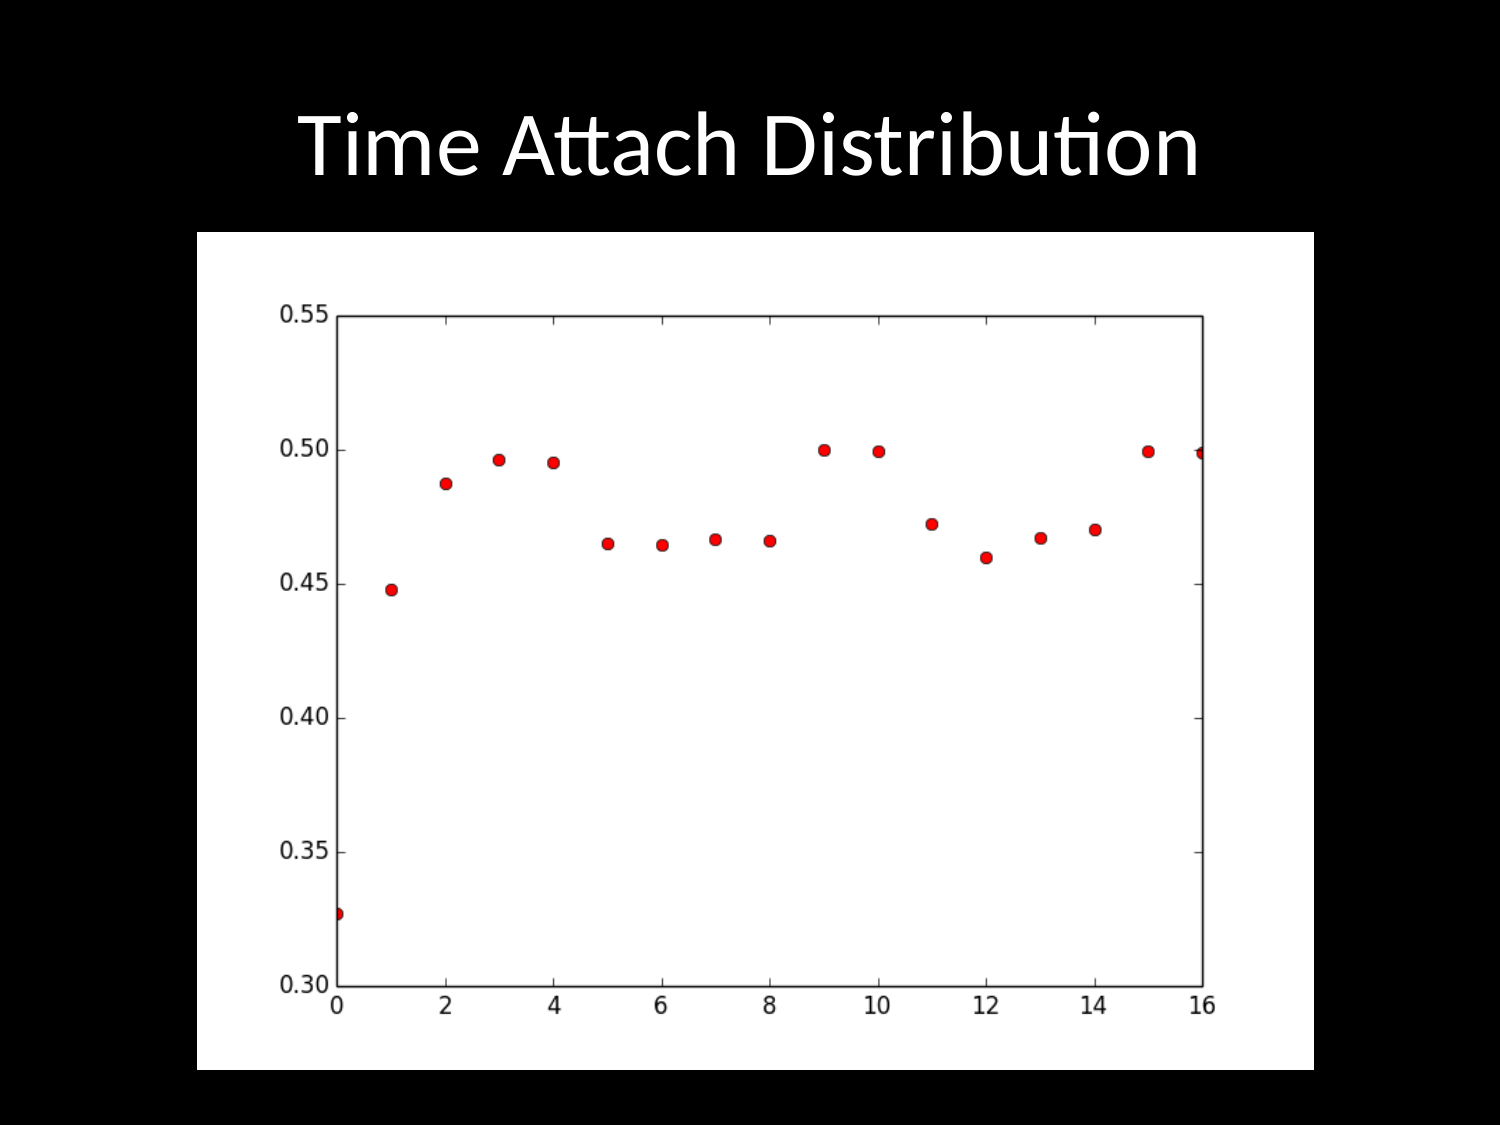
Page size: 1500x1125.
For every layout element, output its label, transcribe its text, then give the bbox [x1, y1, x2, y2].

title Time Attach Distribution [75, 45, 1425, 233]
picture [197, 232, 1315, 1070]
